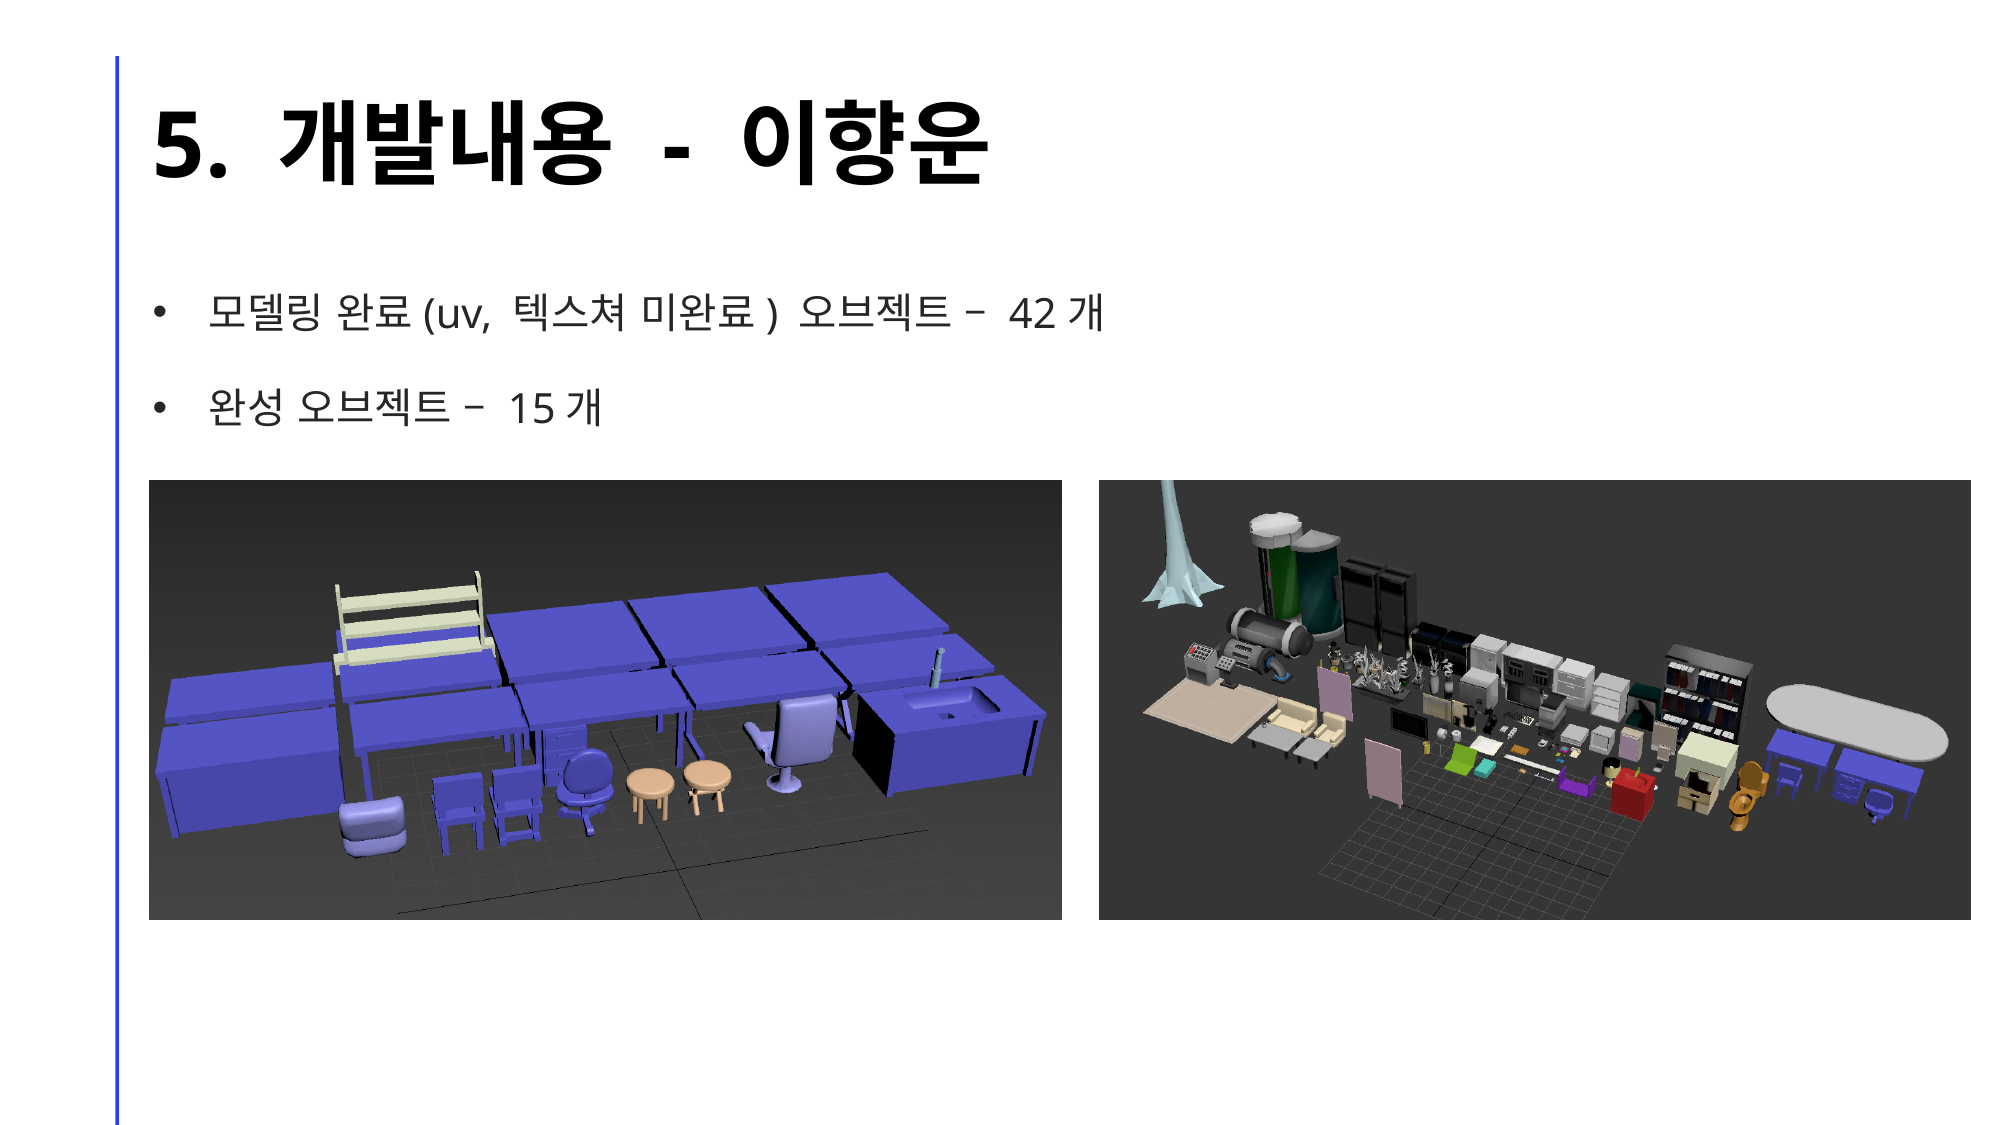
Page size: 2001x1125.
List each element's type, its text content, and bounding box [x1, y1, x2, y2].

text_box 5. 개발내용 - 이향운 [137, 61, 1369, 236]
picture [149, 480, 1062, 920]
picture [1099, 480, 1971, 920]
text_box 모델링 완료(uv, 텍스쳐 미완료) 오브젝트 – 42개 완성 오브젝트 – 15개 [137, 253, 1180, 590]
